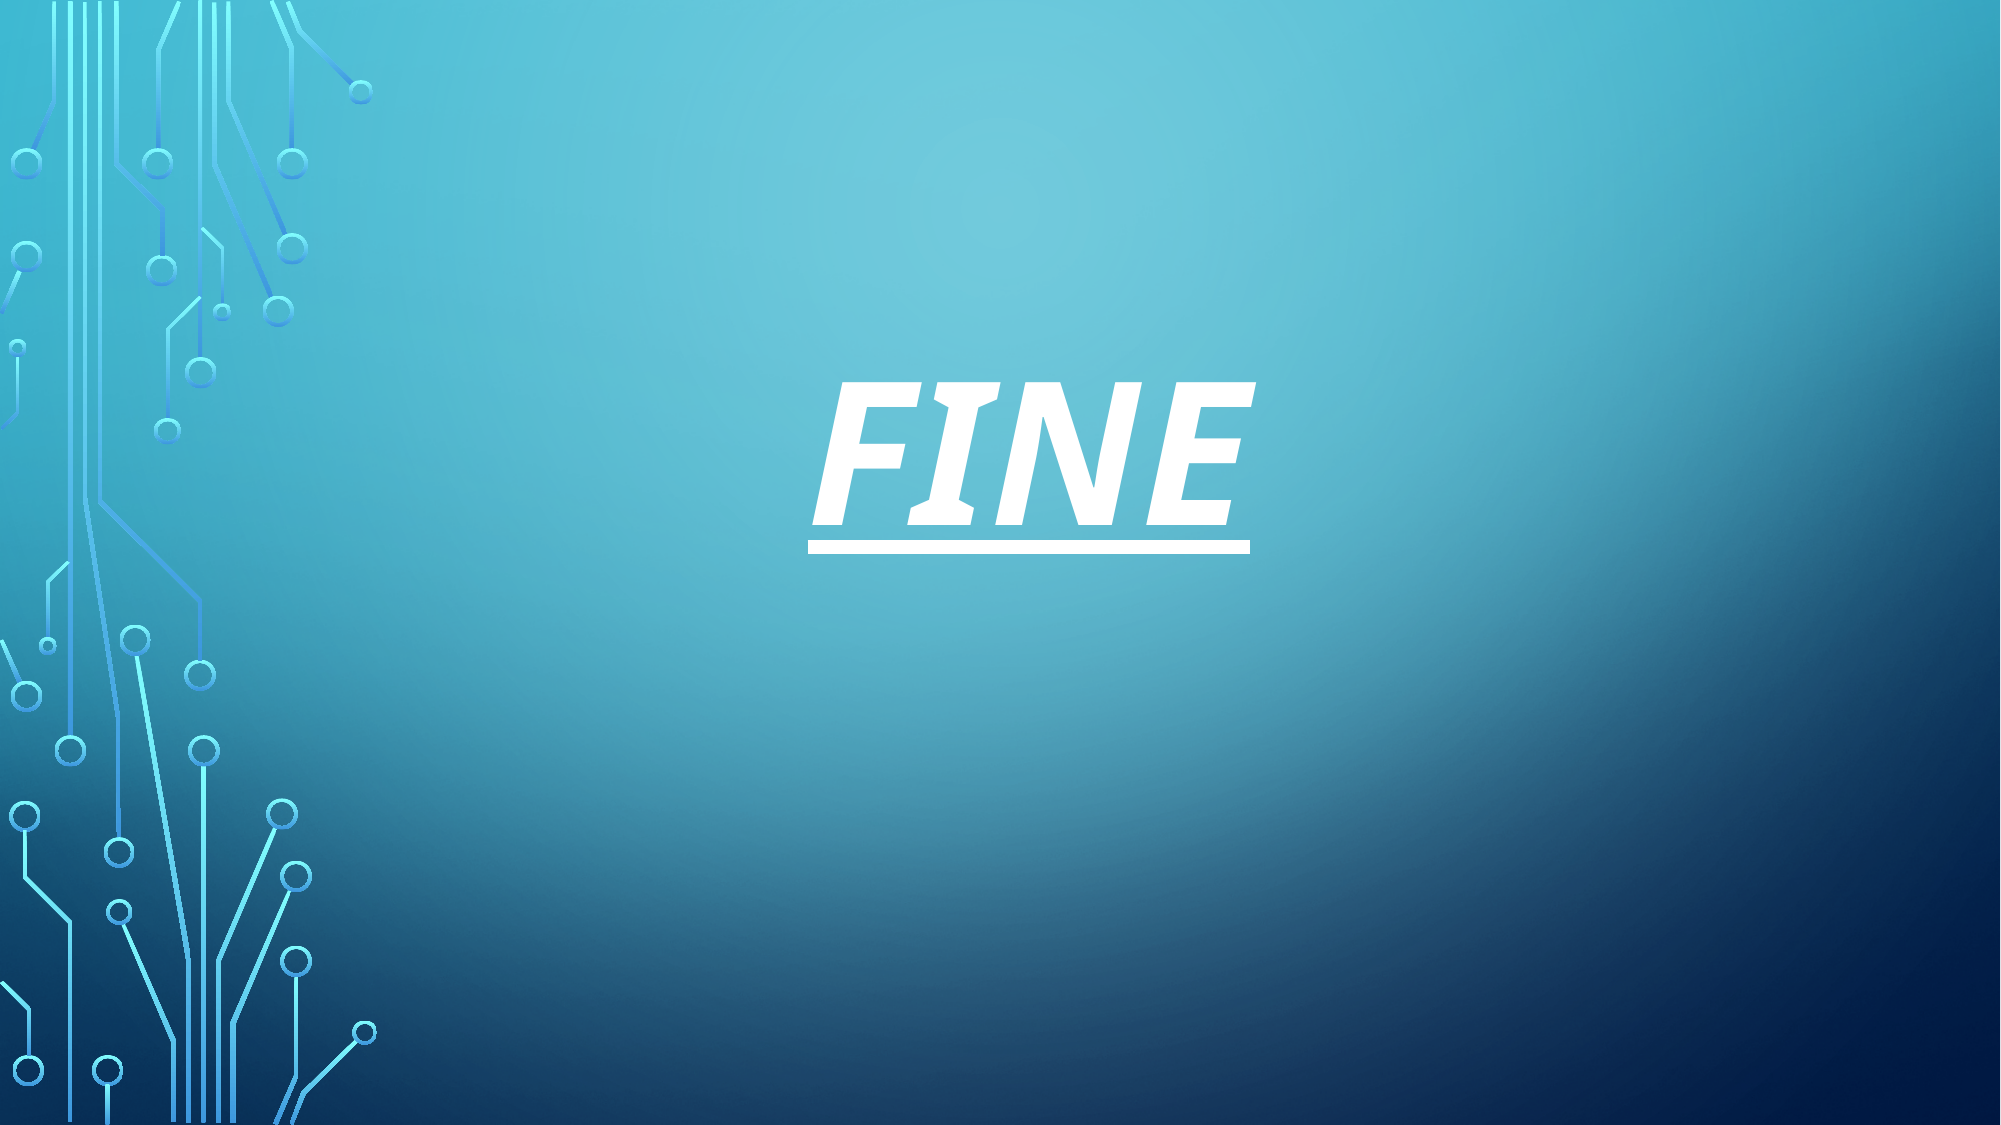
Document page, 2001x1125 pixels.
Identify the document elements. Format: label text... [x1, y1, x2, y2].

title fine [307, 184, 1750, 576]
